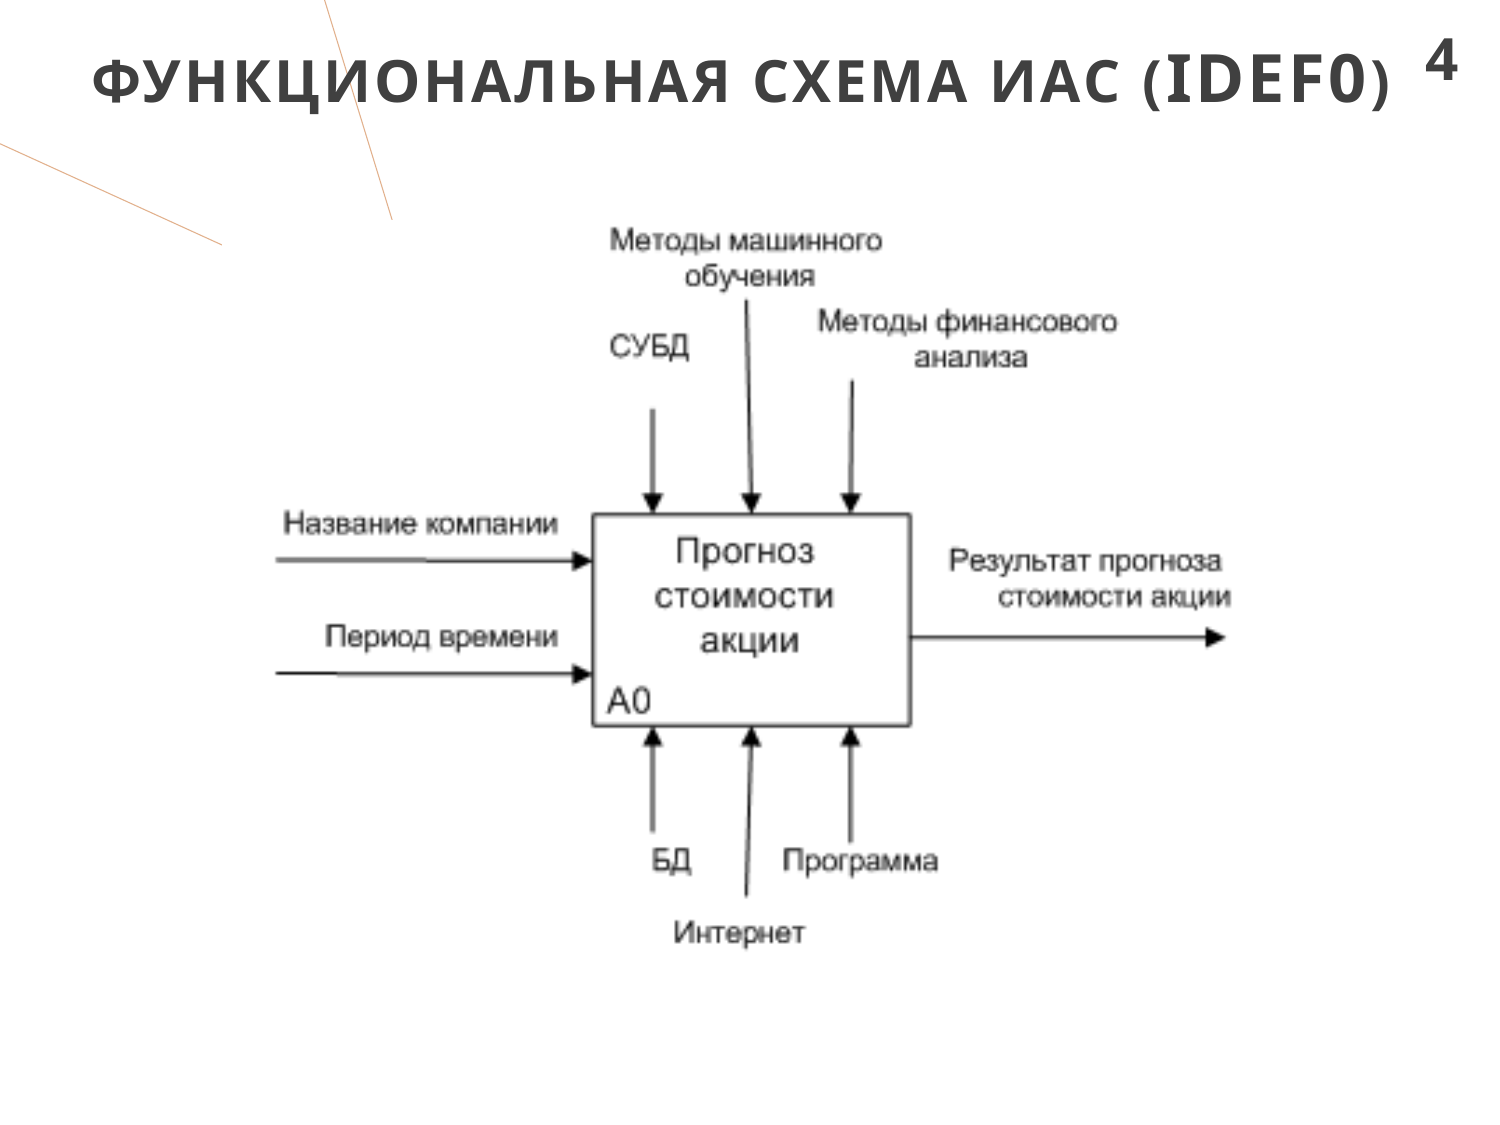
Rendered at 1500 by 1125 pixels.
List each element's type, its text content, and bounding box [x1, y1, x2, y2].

text_box Функциональная схема ИАС (IDEF0) [0, 0, 1500, 125]
picture [222, 220, 1278, 993]
text_box 4 [1383, 0, 1500, 101]
